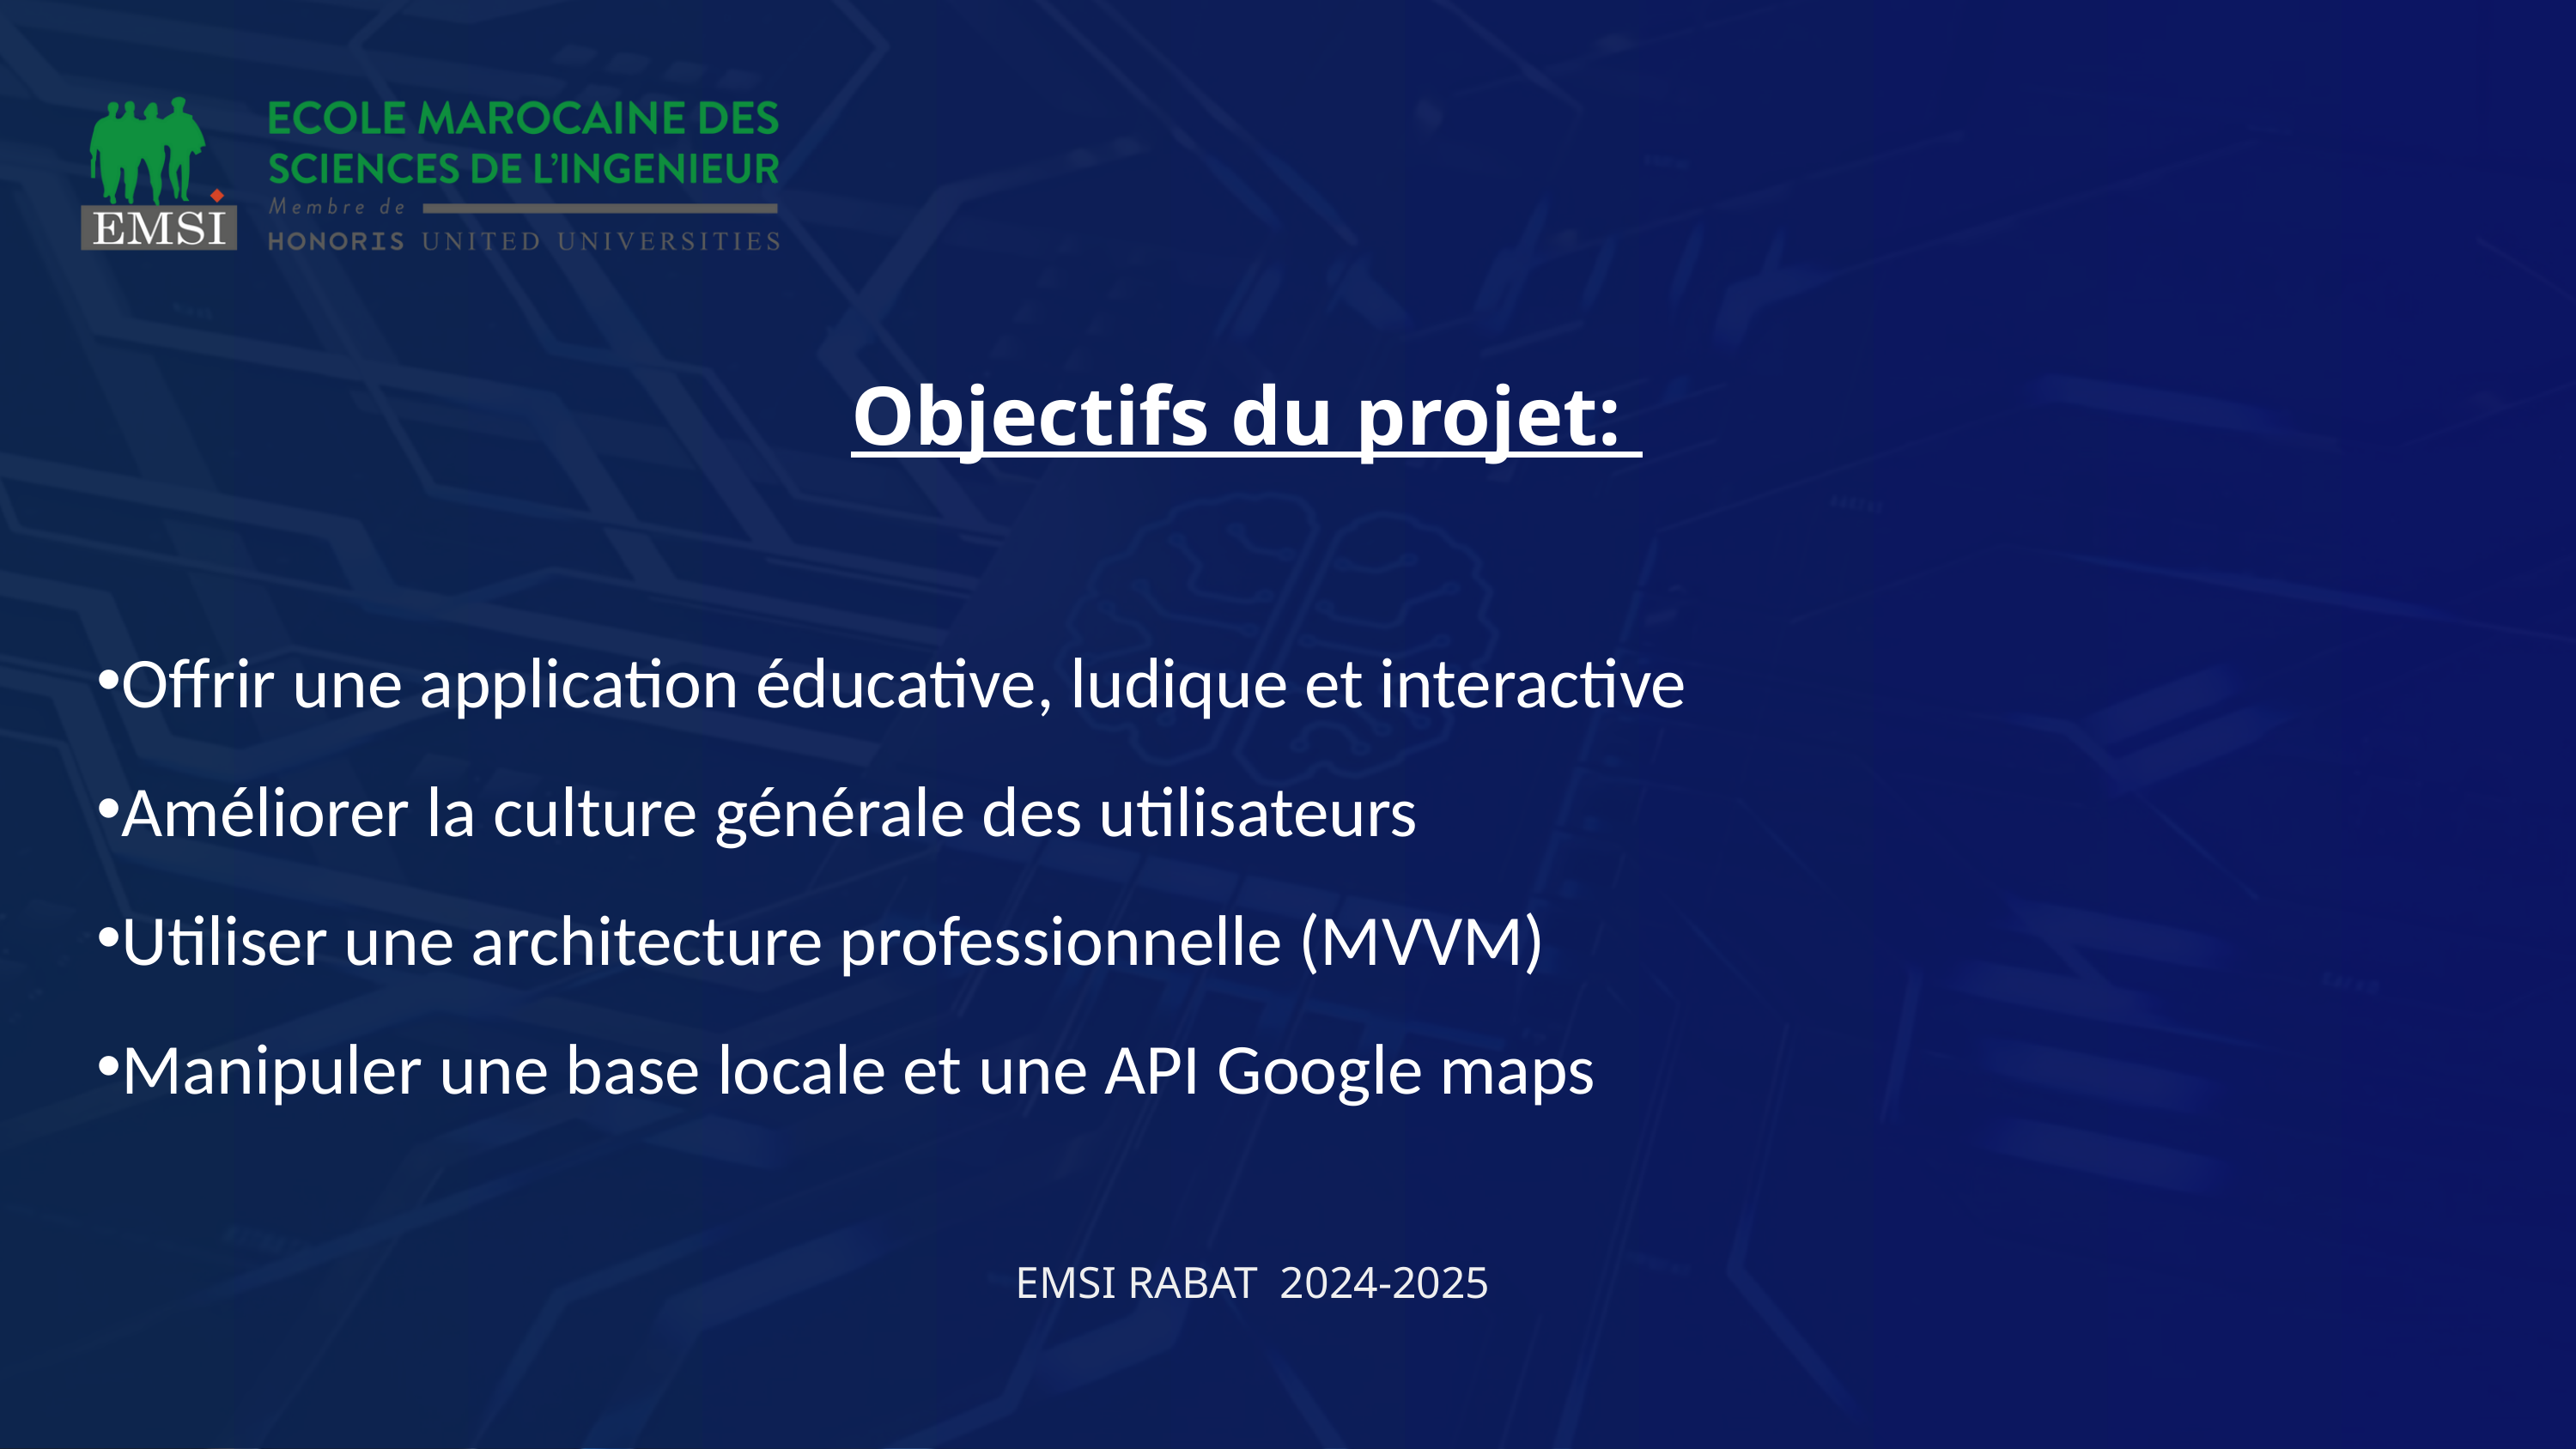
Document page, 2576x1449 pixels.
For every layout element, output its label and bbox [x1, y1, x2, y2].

text_box [0, 0, 2576, 1449]
